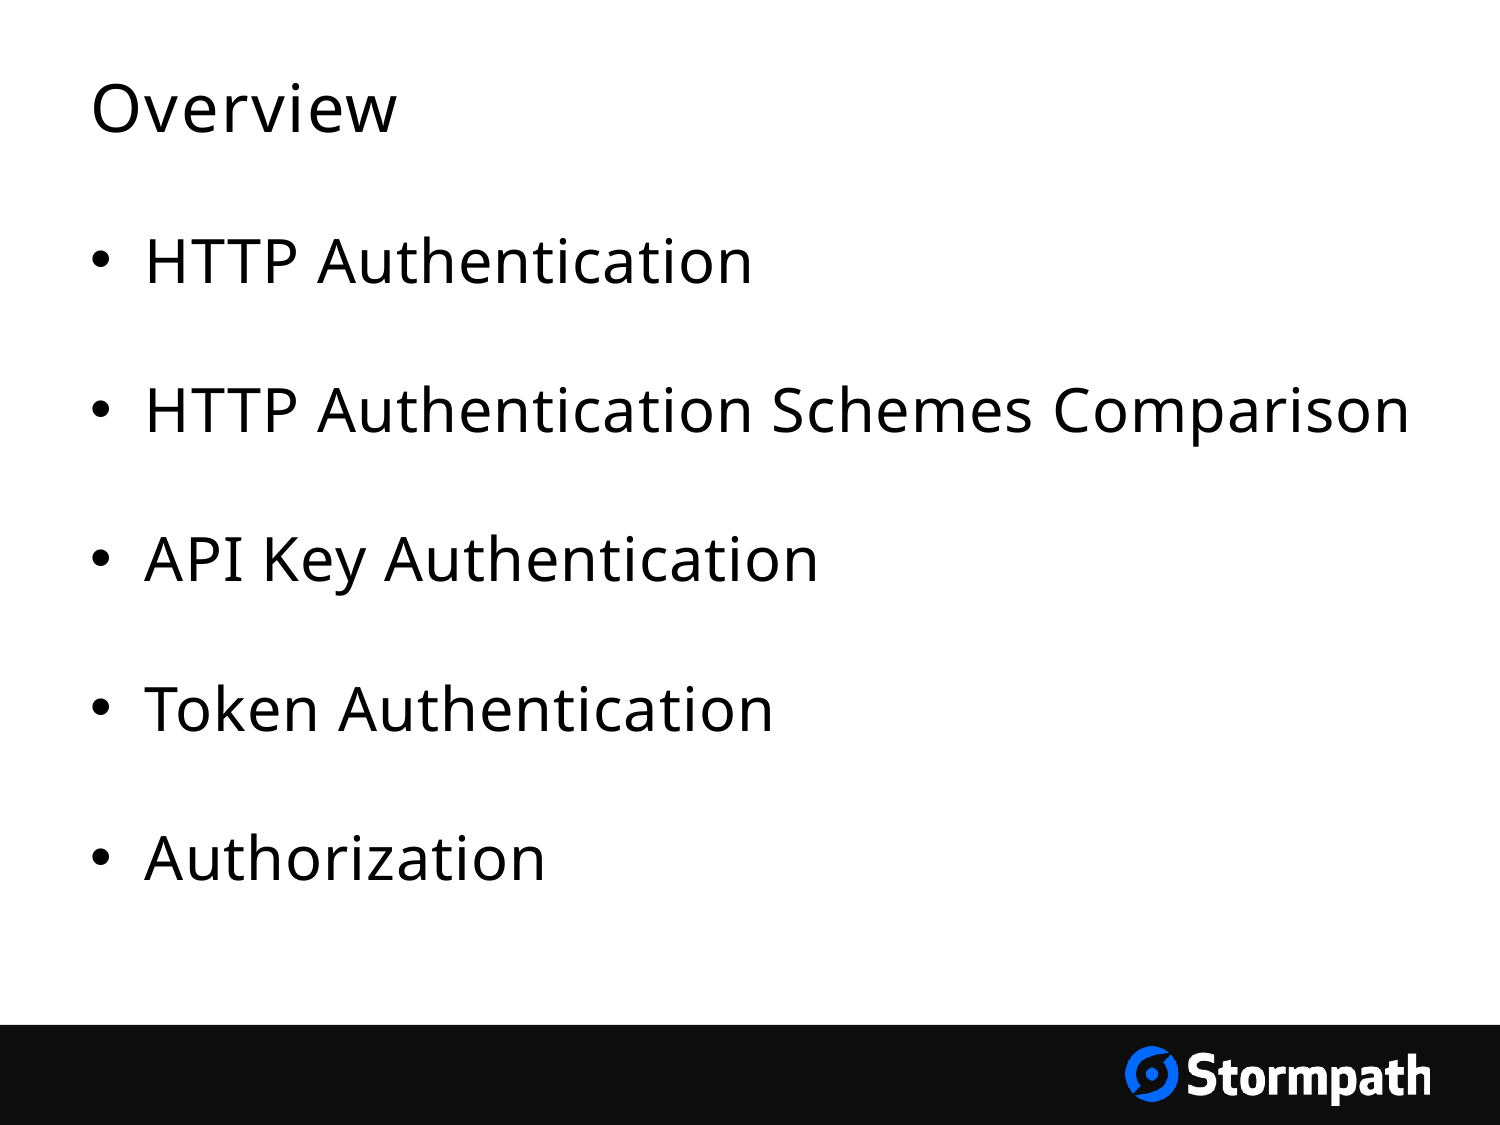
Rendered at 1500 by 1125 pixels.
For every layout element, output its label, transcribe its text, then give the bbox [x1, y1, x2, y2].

title Overview [75, 37, 1425, 175]
list HTTP Authentication HTTP Authentication Schemes Comparison API Key Authentication Token Authentication Authorization [75, 200, 1438, 993]
